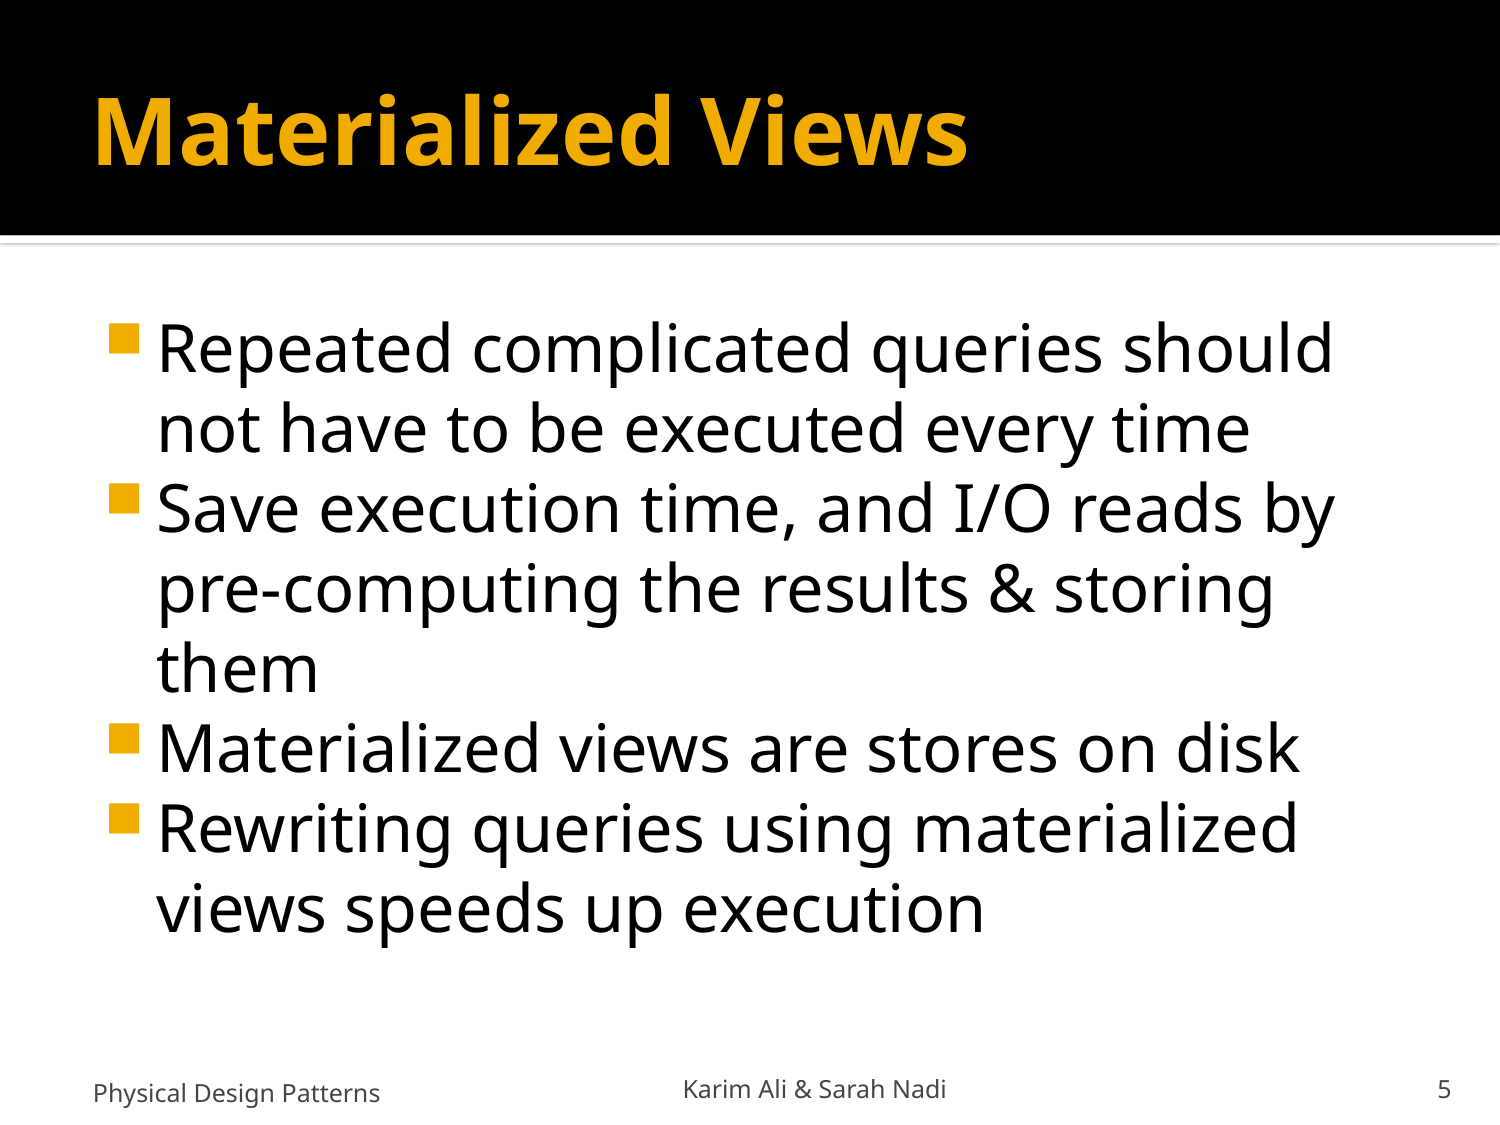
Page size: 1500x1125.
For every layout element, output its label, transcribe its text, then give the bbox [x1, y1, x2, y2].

footer Karim Ali & Sarah Nadi [363, 1062, 1267, 1108]
slide_number 5 [1345, 1062, 1467, 1108]
slide_number Physical Design Patterns [75, 1062, 363, 1108]
list Repeated complicated queries should not have to be executed every time Save execution time, and I/O reads by pre-computing the results & storing them Materialized views are stores on disk Rewriting queries using materialized views speeds up execution [75, 291, 1425, 1050]
title Materialized Views [75, 25, 1425, 231]
